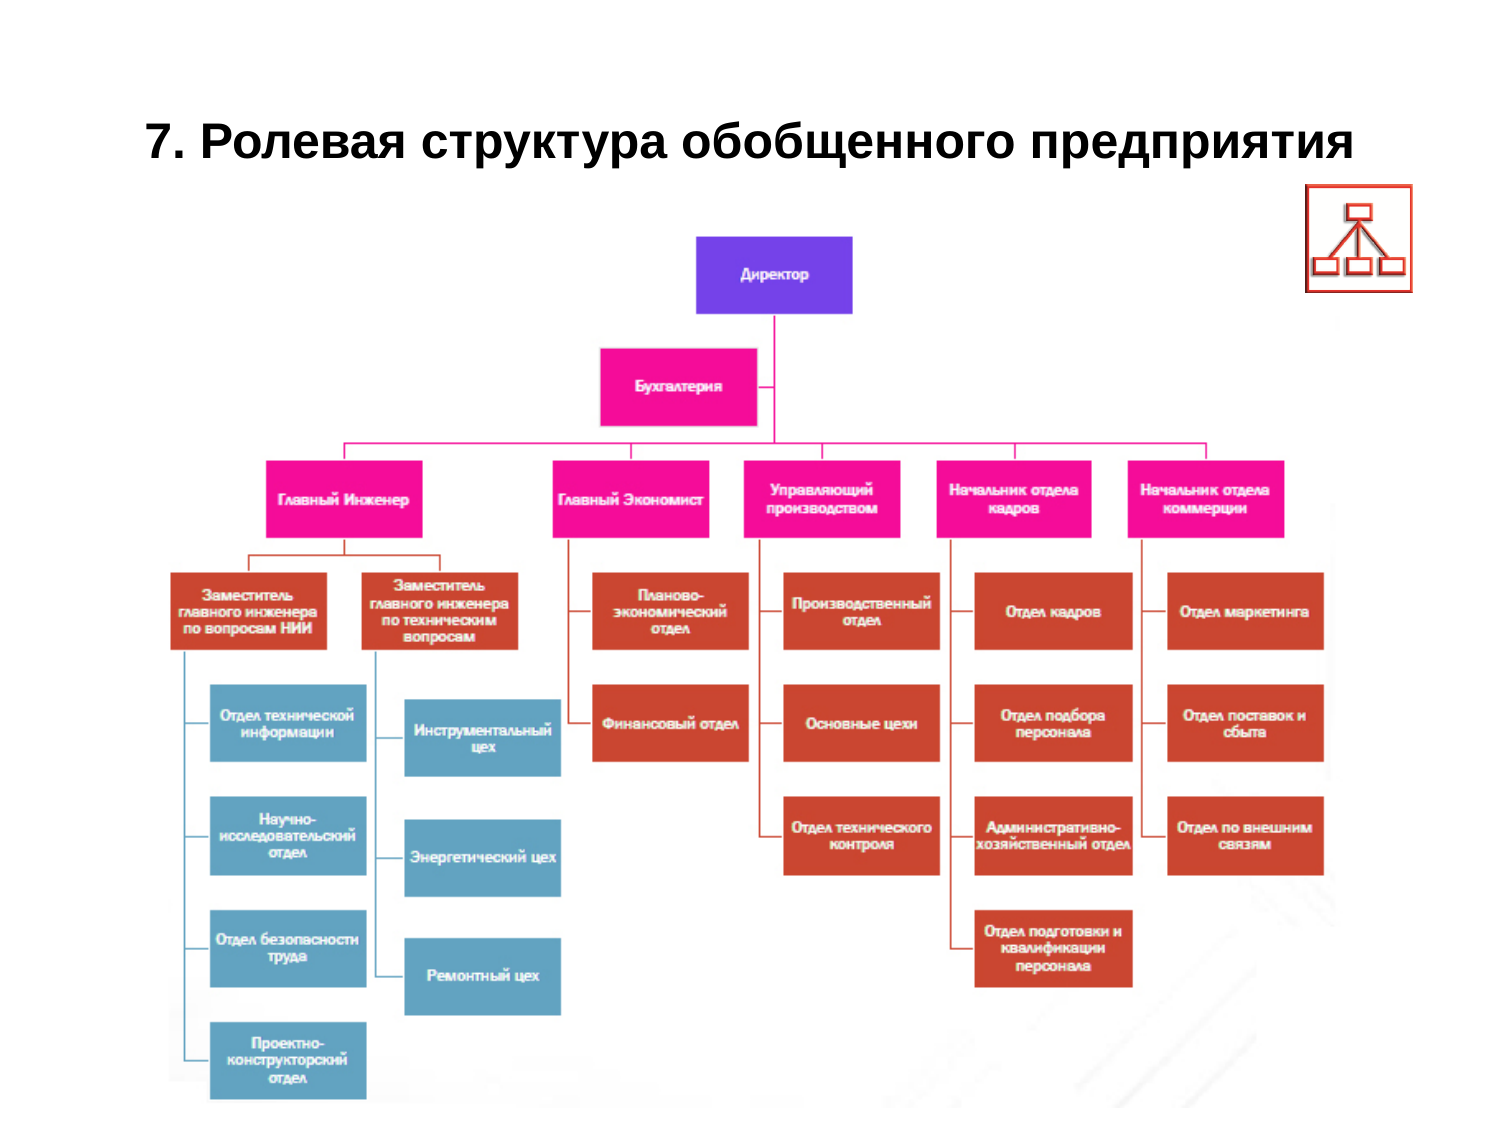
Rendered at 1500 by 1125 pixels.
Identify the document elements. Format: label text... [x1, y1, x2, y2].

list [156, 232, 1344, 1109]
title 7. Ролевая структура обобщенного предприятия [75, 45, 1425, 233]
picture [1304, 184, 1414, 293]
